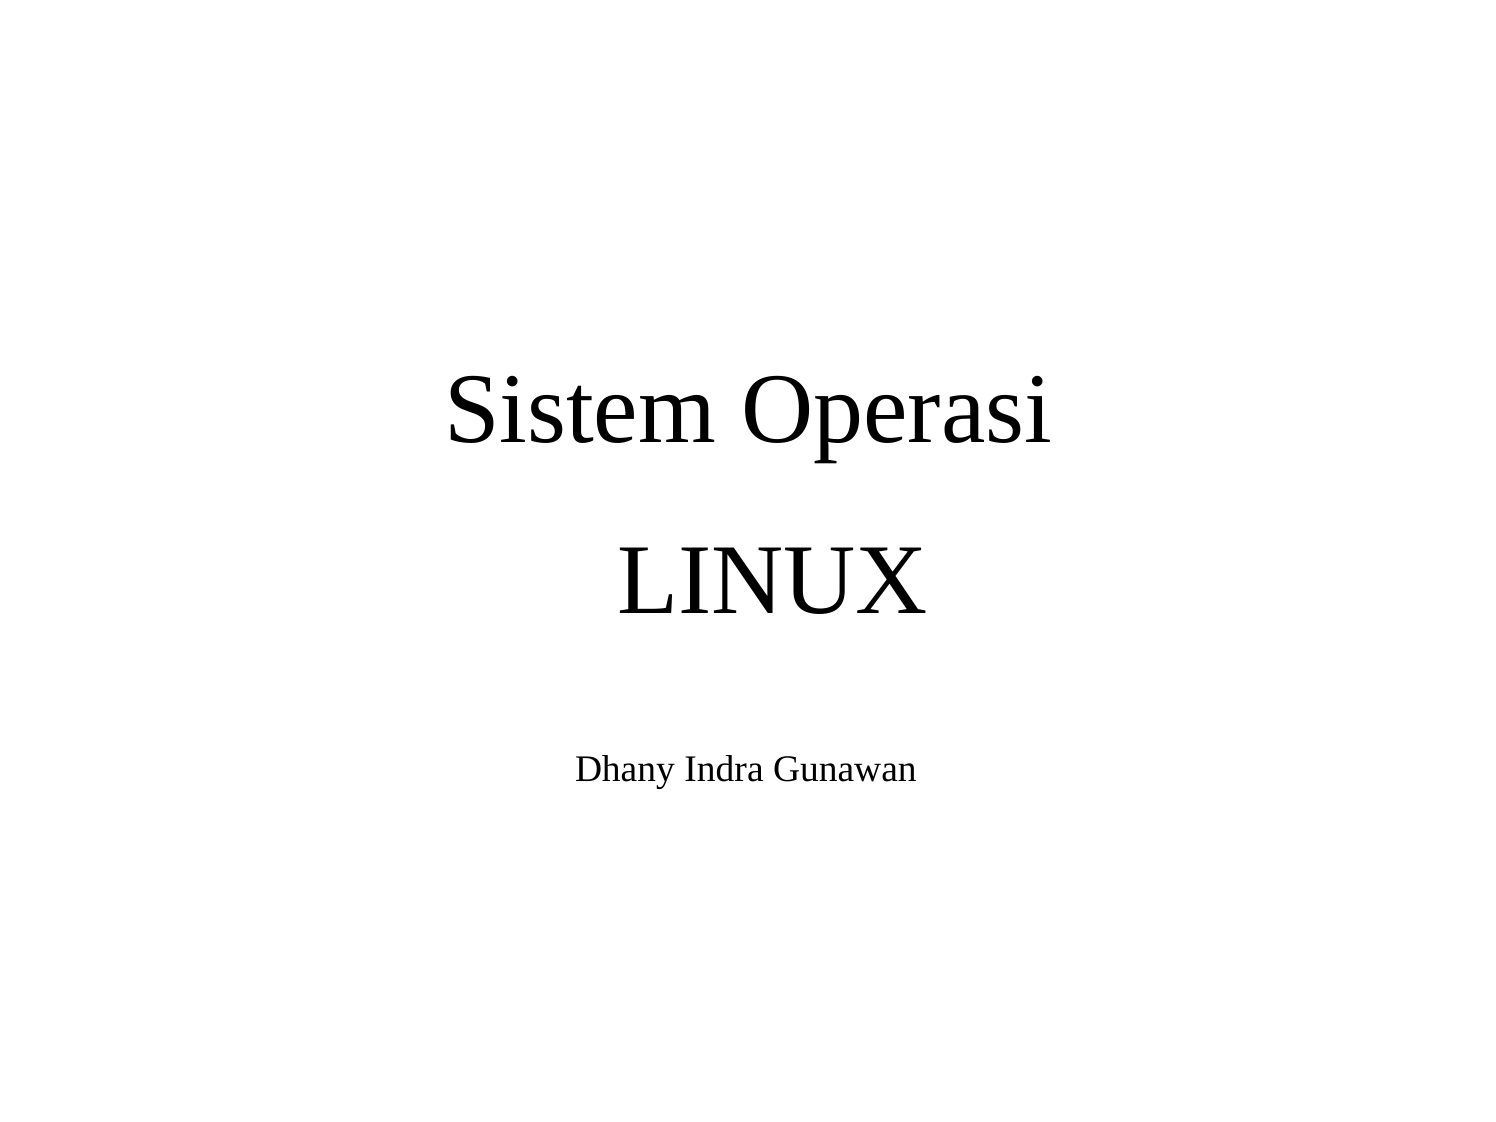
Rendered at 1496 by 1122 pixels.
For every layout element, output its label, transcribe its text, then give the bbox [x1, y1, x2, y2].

title Sistem Operasi LINUX [442, 288, 1055, 634]
text_box Dhany Indra Gunawan [572, 742, 945, 790]
